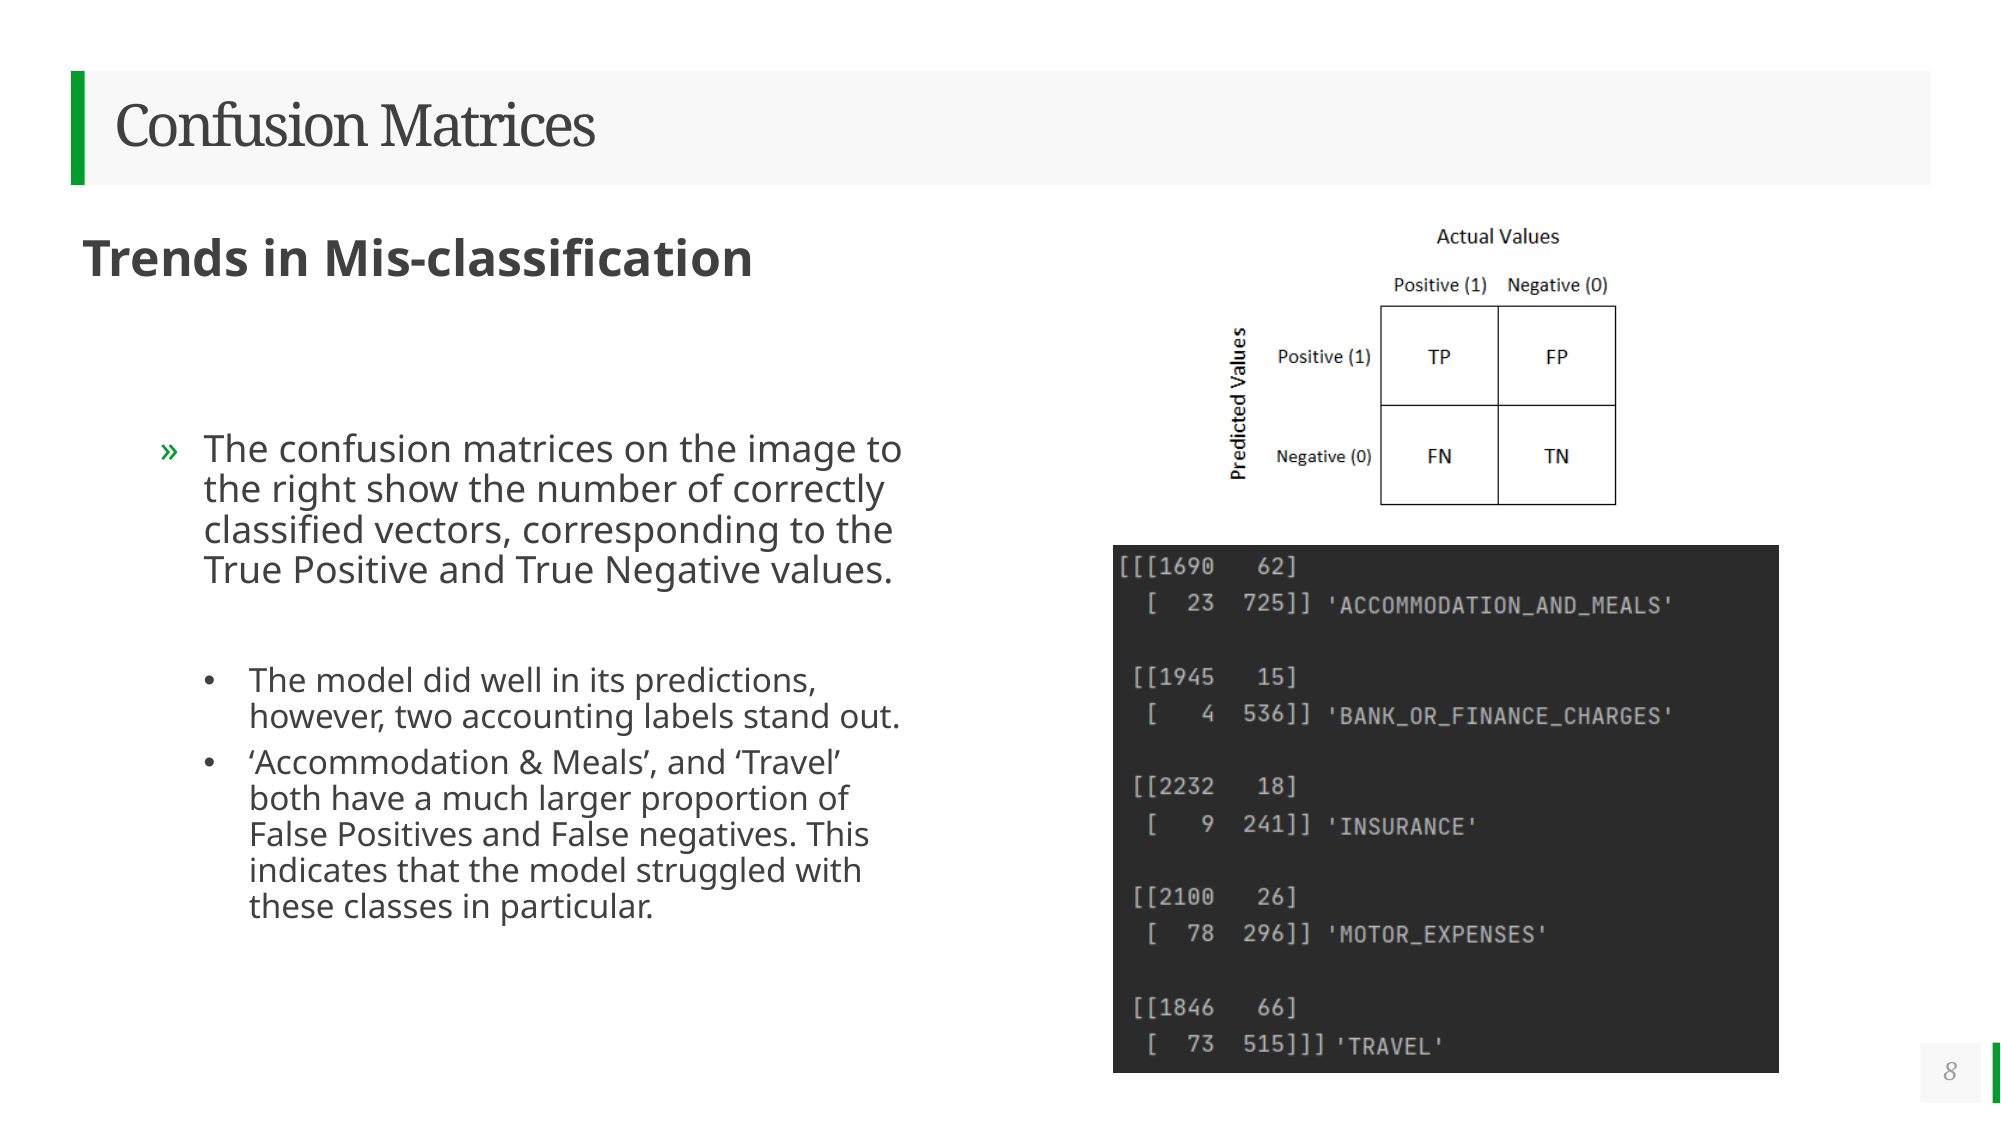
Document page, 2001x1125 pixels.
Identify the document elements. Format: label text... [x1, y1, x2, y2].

picture [1201, 197, 1627, 516]
list Trends in Mis-classification [82, 233, 981, 293]
slide_number 8 [1920, 1042, 1982, 1103]
text_box The confusion matrices on the image to the right show the number of correctly classified vectors, corresponding to the True Positive and True Negative values. The model did well in its predictions, however, two accounting labels stand out. ‘Accommodation & Meals’, and ‘Travel’ both have a much larger proportion of False Positives and False negatives. This indicates that the model struggled with these classes in particular. [159, 430, 917, 1025]
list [1113, 545, 1779, 1073]
title Confusion Matrices [84, 70, 1932, 185]
